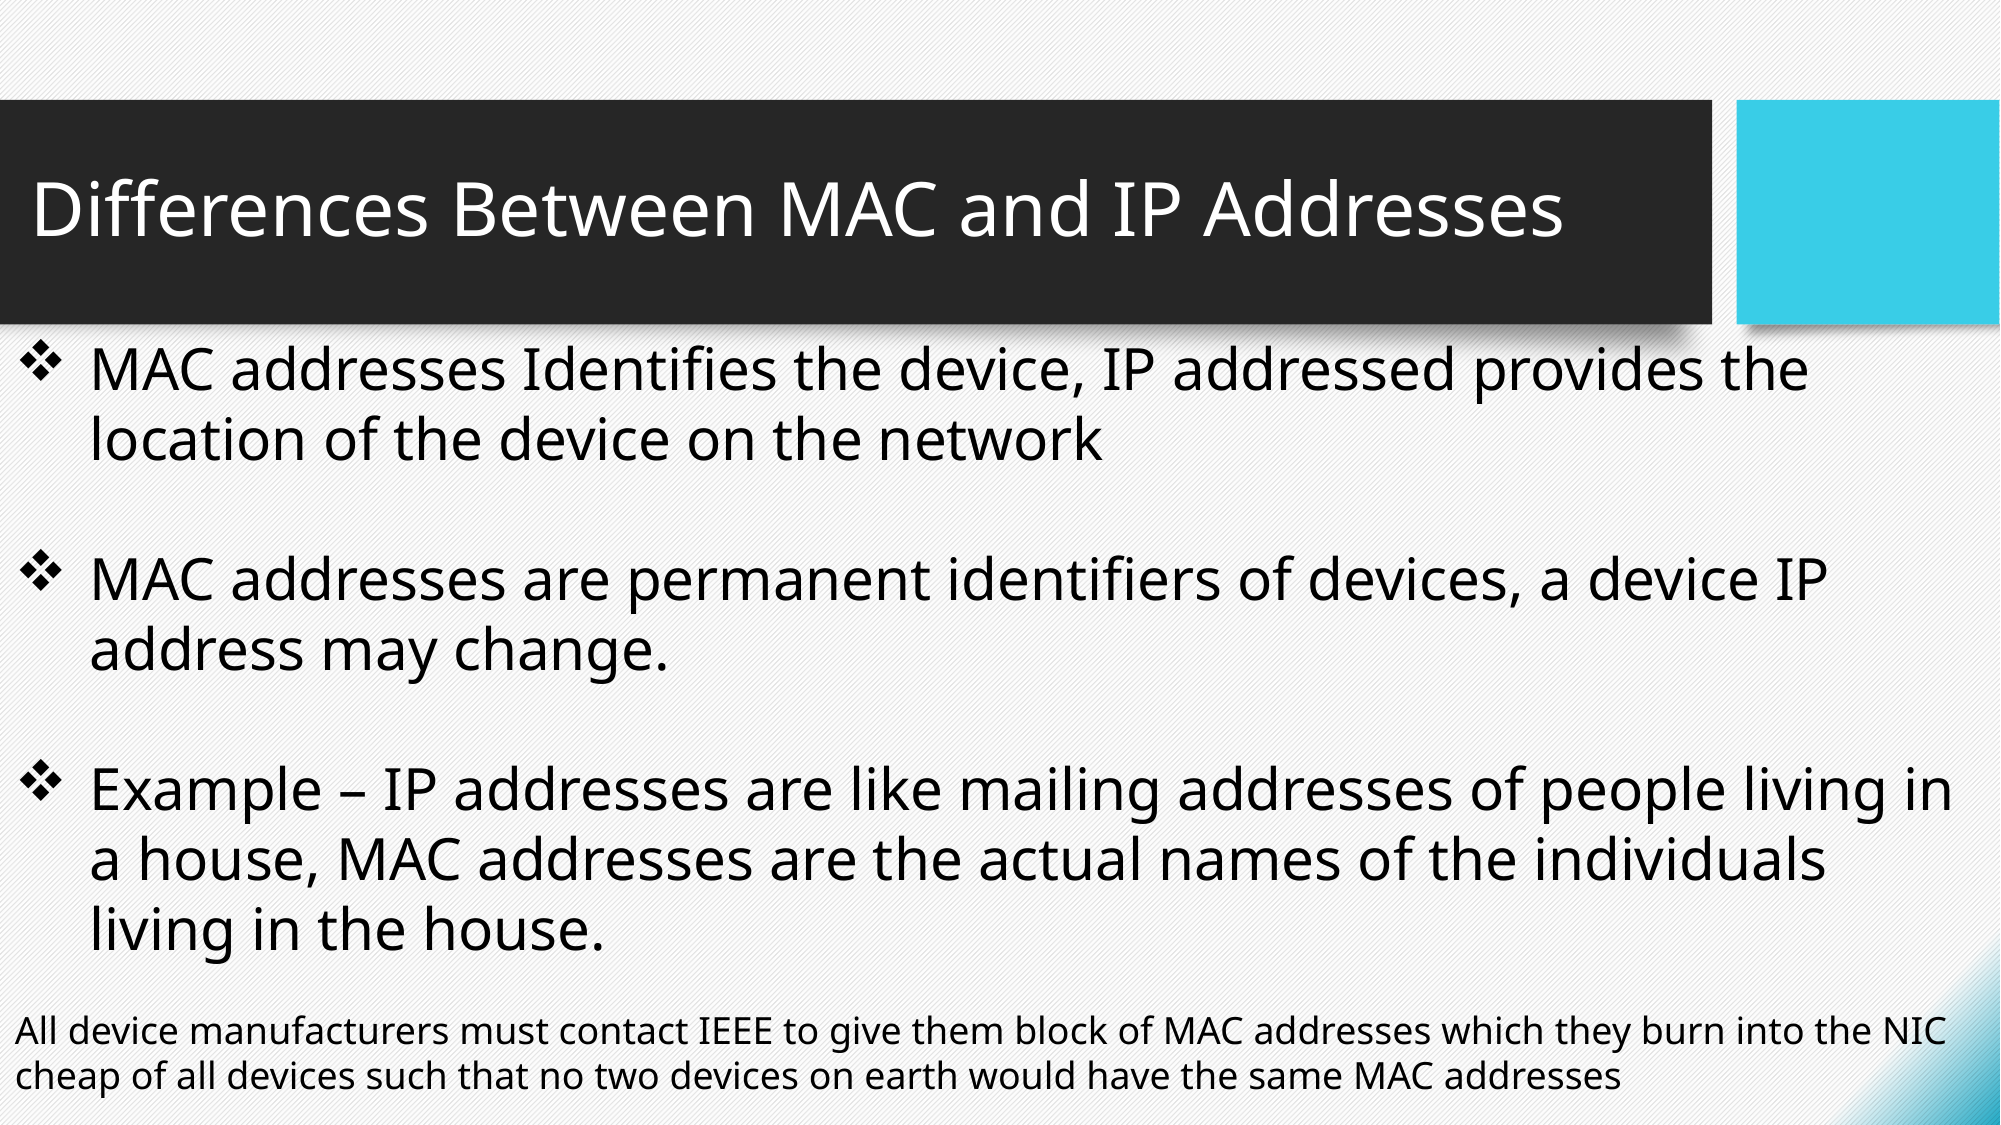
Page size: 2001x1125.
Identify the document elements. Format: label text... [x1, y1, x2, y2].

text_box MAC addresses Identifies the device, IP addressed provides the location of the device on the network MAC addresses are permanent identifiers of devices, a device IP address may change. Example – IP addresses are like mailing addresses of people living in a house, MAC addresses are the actual names of the individuals living in the house. All device manufacturers must contact IEEE to give them block of MAC addresses which they burn into the NIC cheap of all devices such that no two devices on earth would have the same MAC addresses [0, 324, 2000, 1125]
title Differences Between MAC and IP Addresses [15, 123, 1714, 301]
